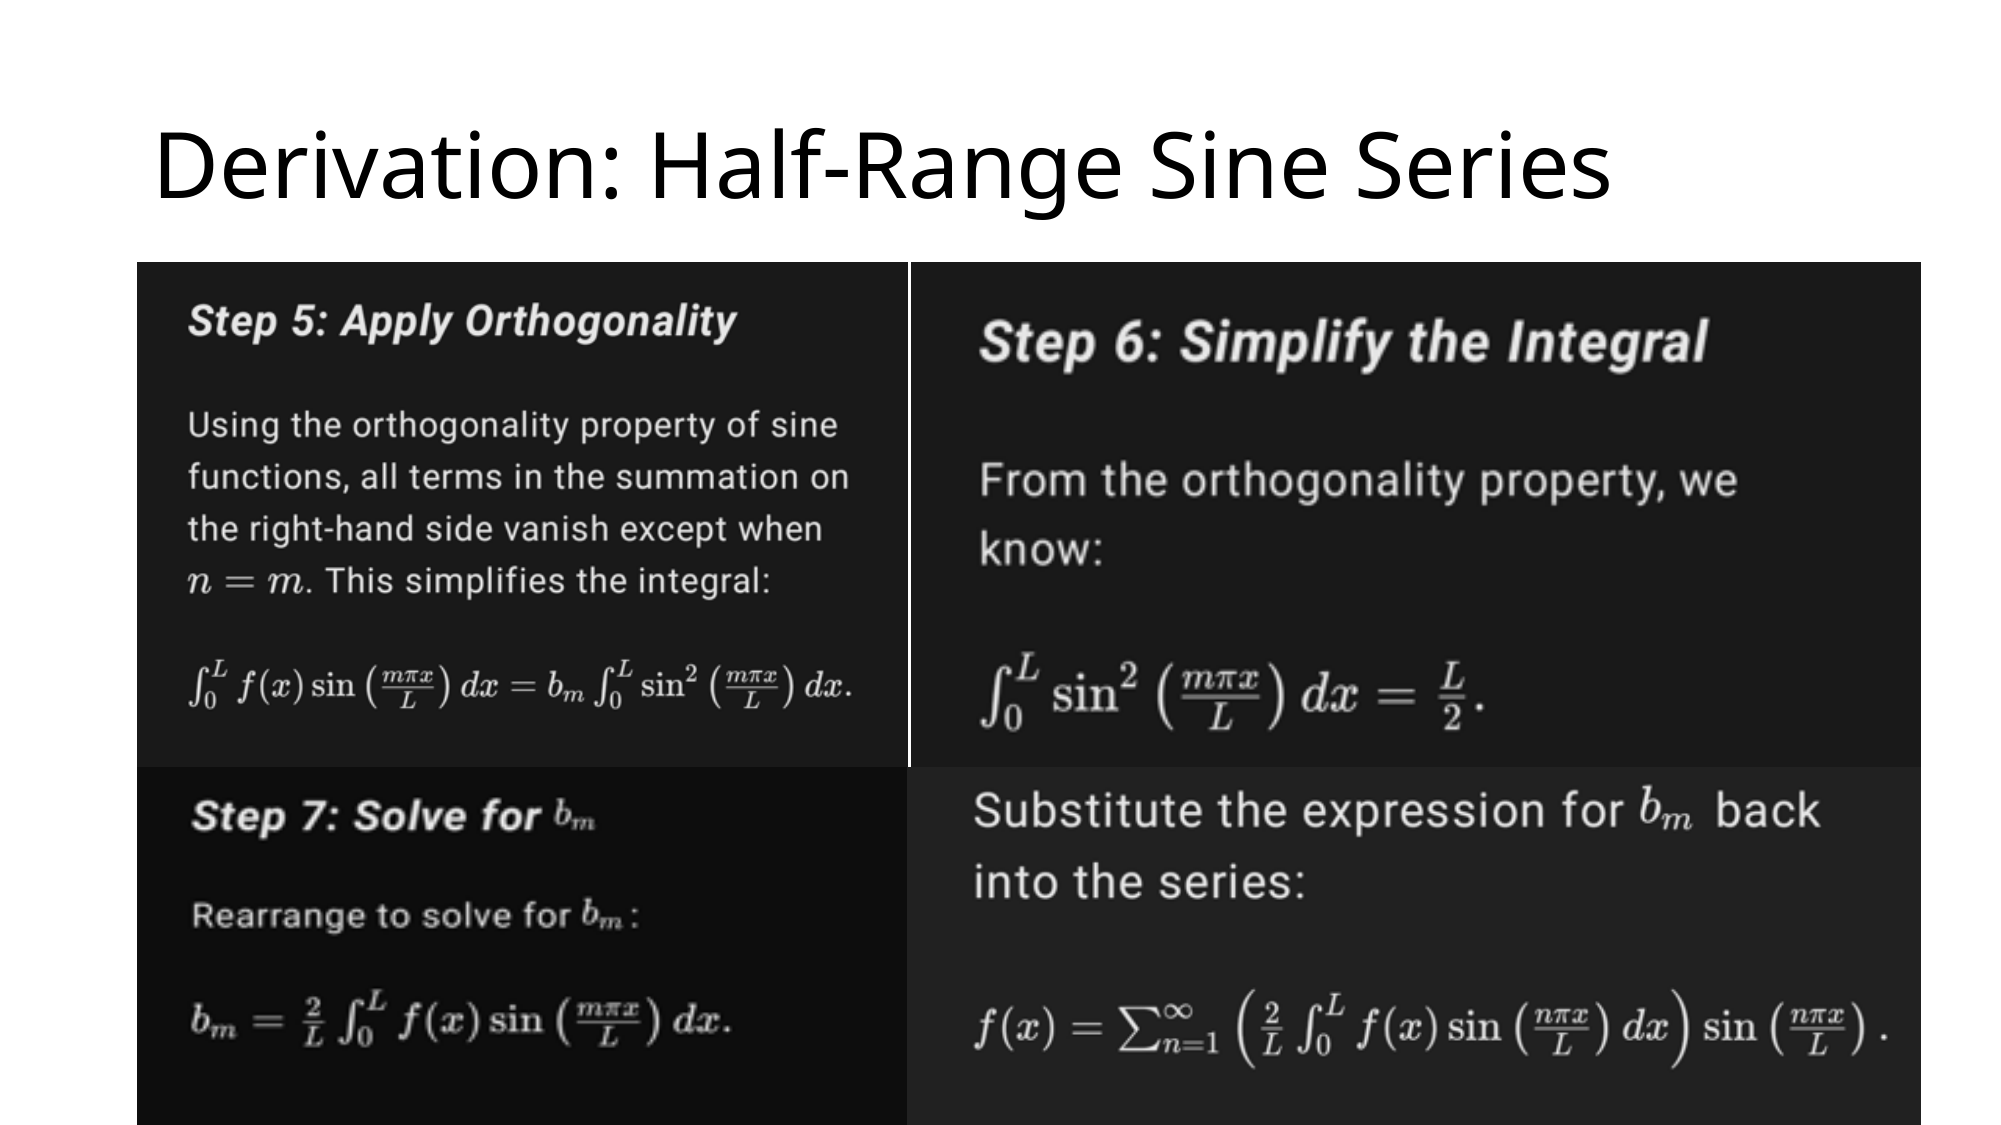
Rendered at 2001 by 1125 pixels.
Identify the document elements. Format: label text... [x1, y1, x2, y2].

picture [137, 262, 1921, 1125]
title Derivation: Half-Range Sine Series [137, 59, 1863, 278]
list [137, 262, 908, 767]
